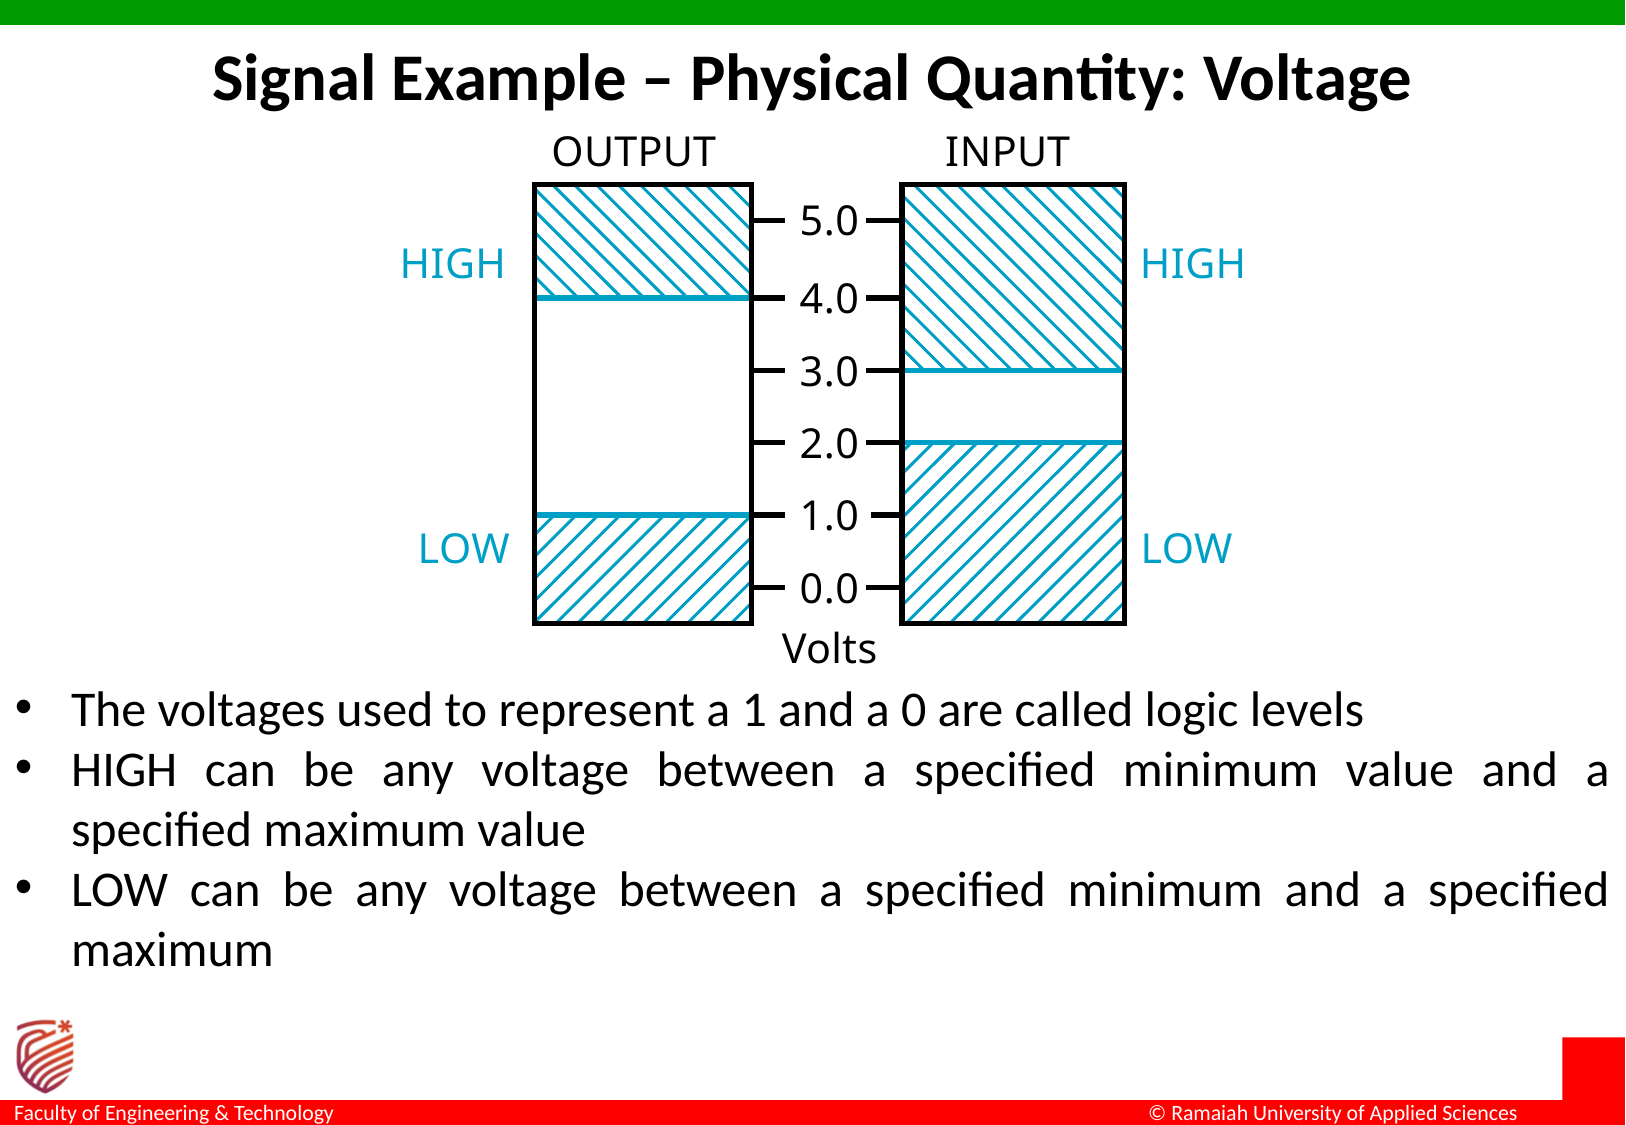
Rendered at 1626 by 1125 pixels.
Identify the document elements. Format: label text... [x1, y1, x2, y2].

title Signal Example – Physical Quantity: Voltage [81, 26, 1544, 214]
text_box The voltages used to represent a 1 and a 0 are called logic levels HIGH can be any voltage between a specified minimum value and a specified maximum value LOW can be any voltage between a specified minimum and a specified maximum [0, 669, 1625, 985]
picture [12, 1009, 81, 1096]
picture [399, 74, 1264, 738]
